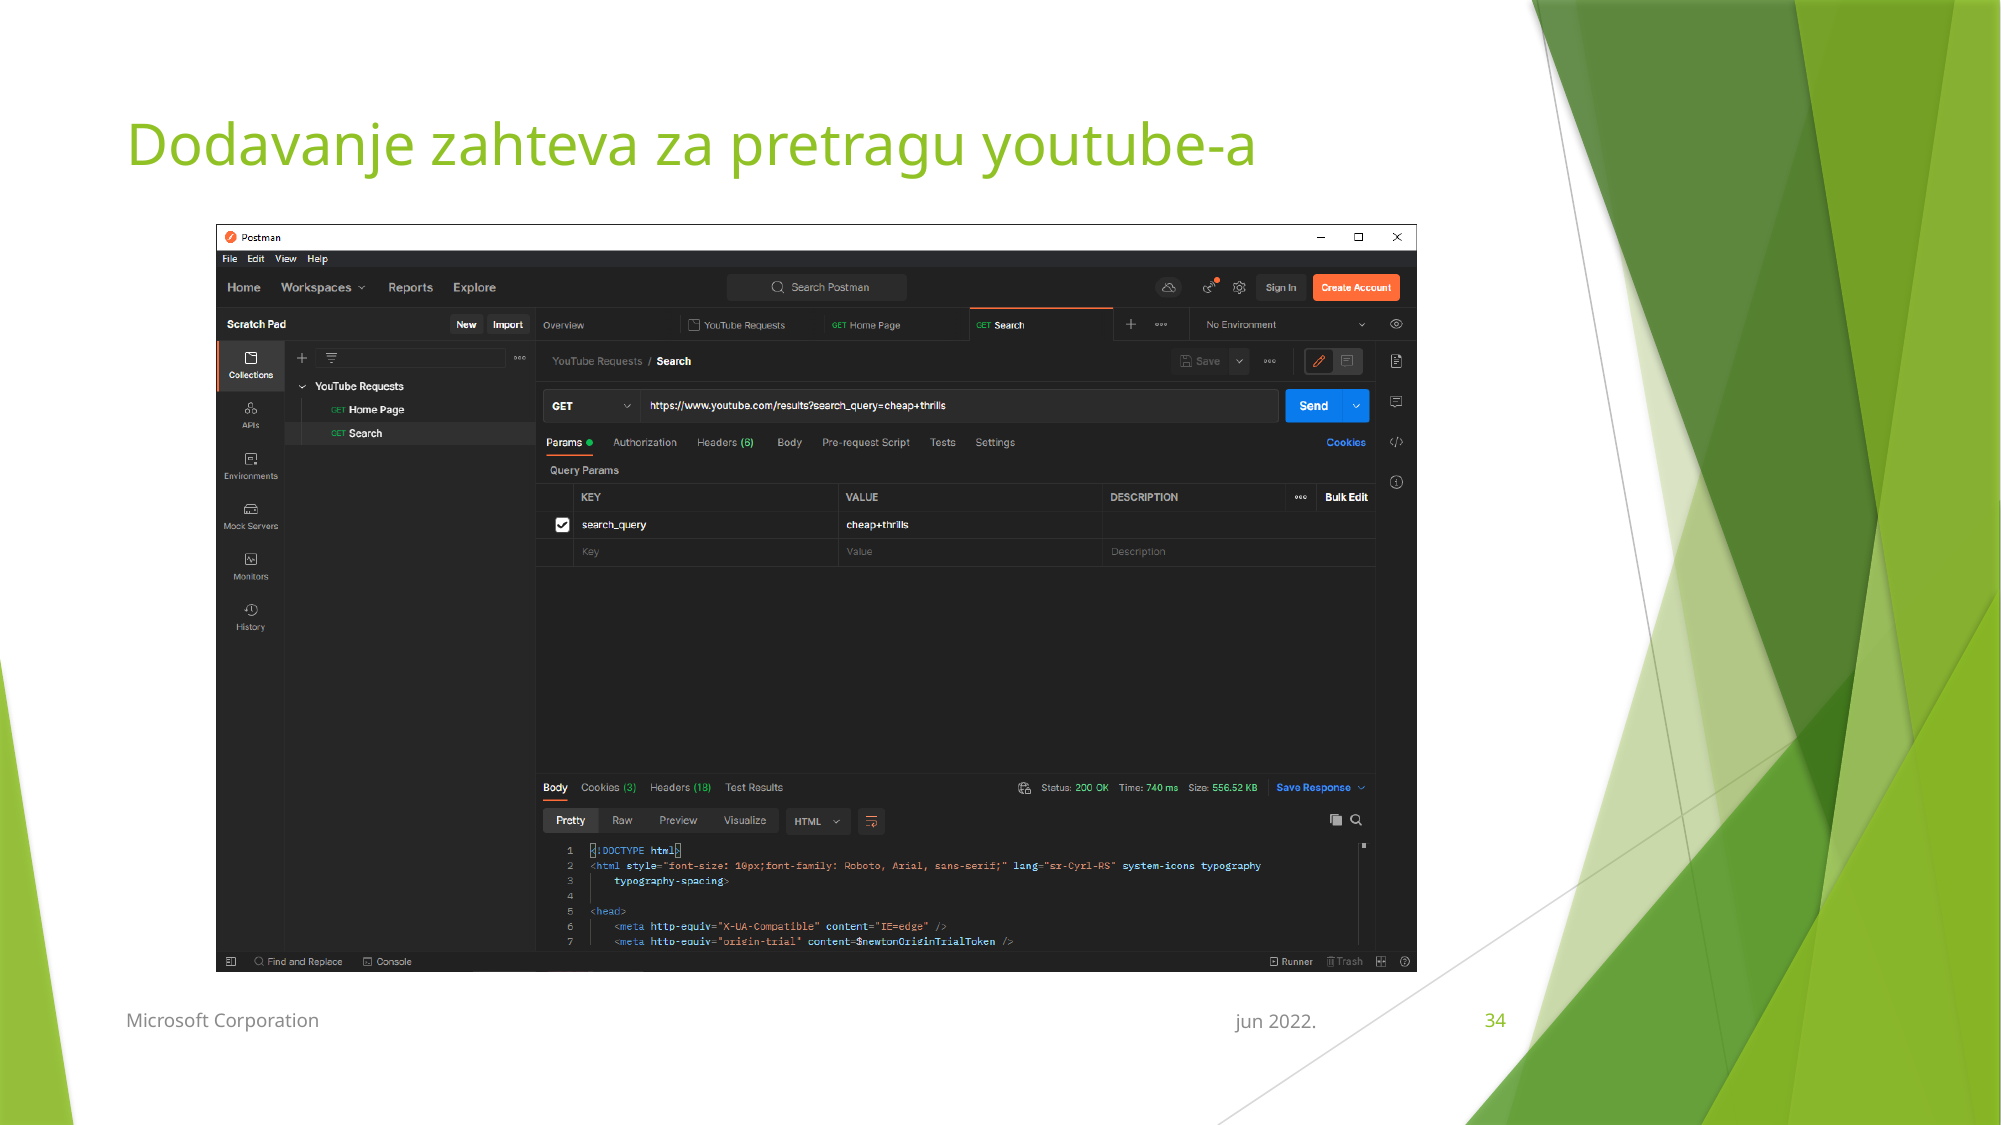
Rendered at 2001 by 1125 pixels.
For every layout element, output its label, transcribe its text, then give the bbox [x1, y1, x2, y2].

footer Microsoft Corporation [111, 991, 1145, 1051]
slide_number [1181, 991, 1332, 1051]
picture [215, 223, 1417, 973]
slide_number 34 [1409, 991, 1522, 1051]
title Dodavanje zahteva za pretragu youtube-a [111, 99, 1522, 225]
